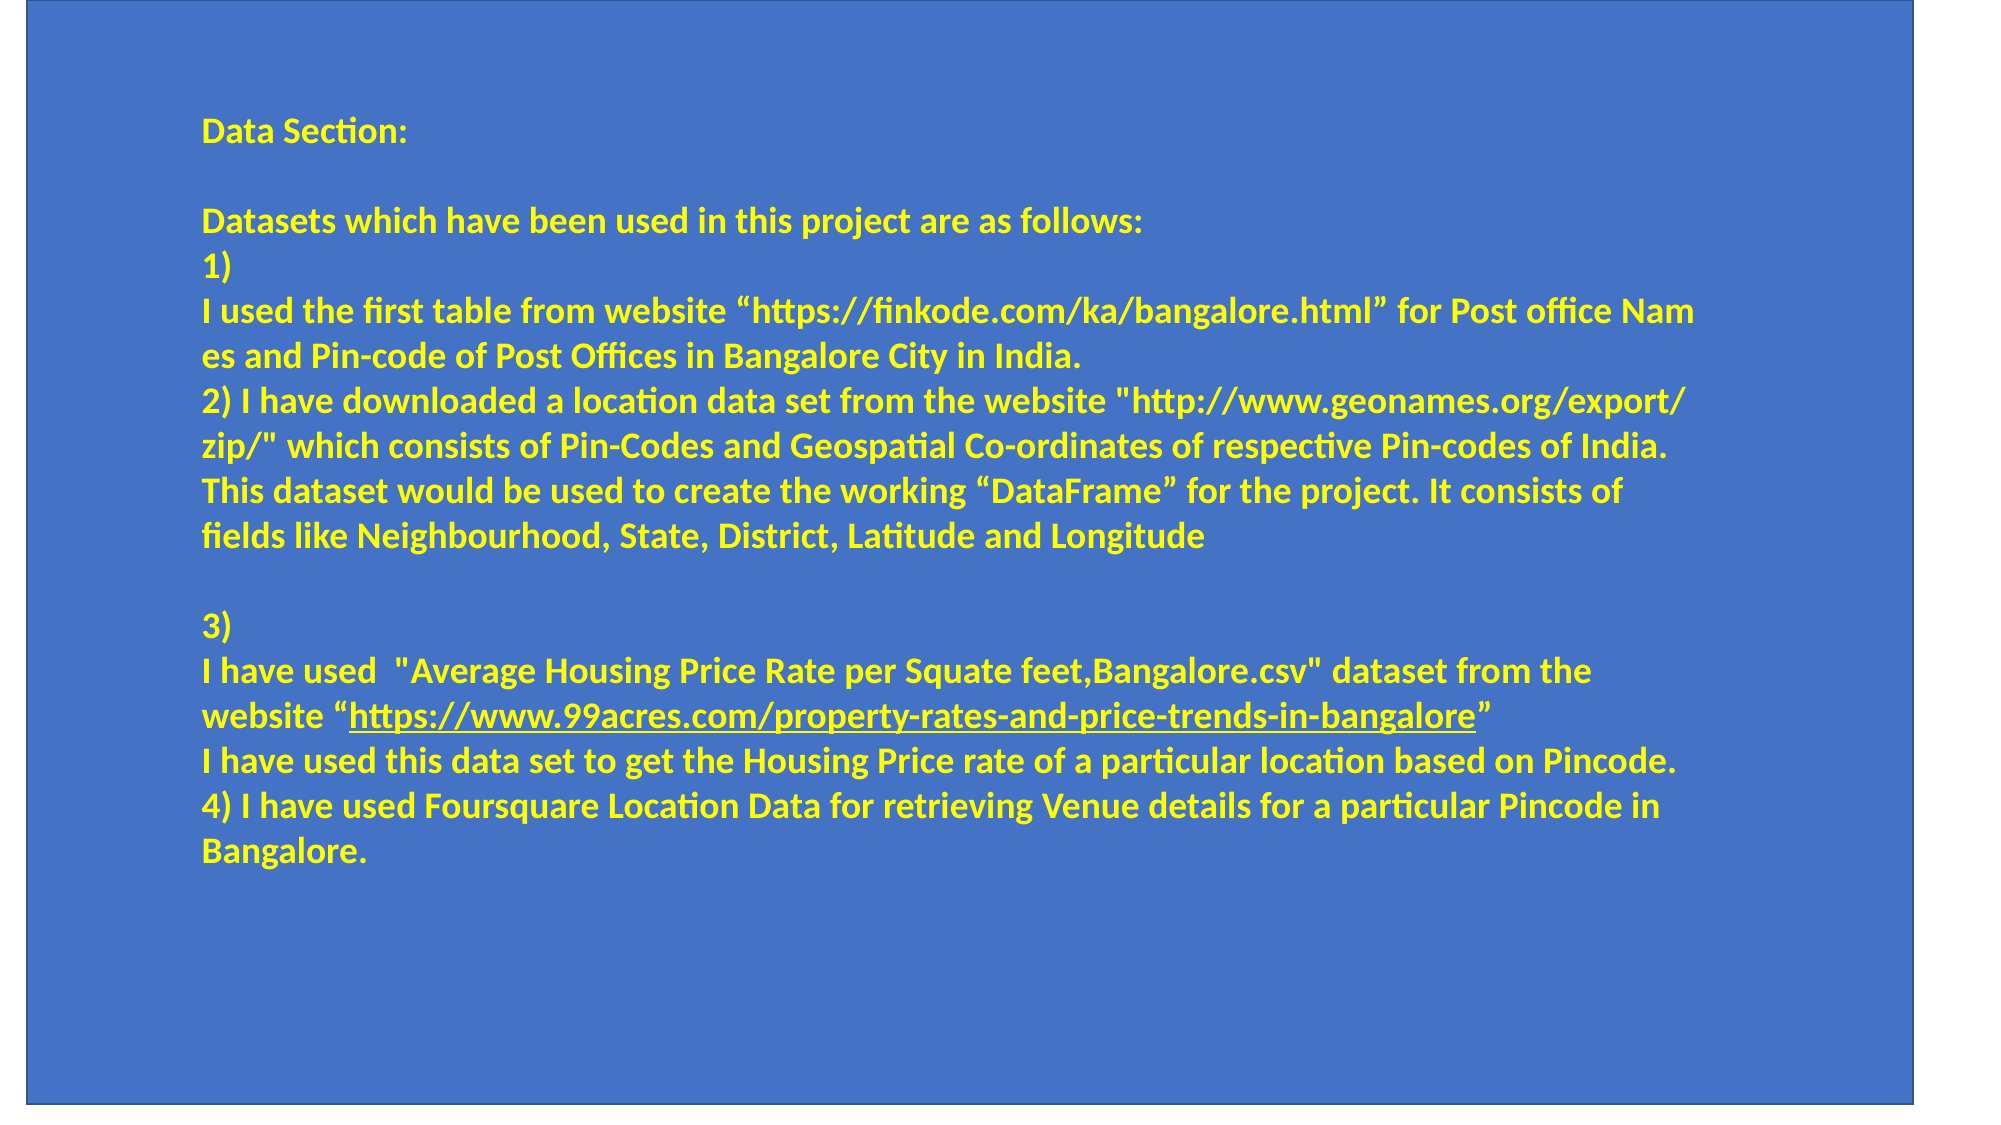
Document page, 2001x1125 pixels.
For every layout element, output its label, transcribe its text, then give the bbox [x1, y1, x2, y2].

text_box [26, 0, 1914, 1105]
text_box Data Section: Datasets which have been used in this project are as follows: 1) I used the first table from website “https://finkode.com/ka/bangalore.html” for Post office Names and Pin-code of Post Offices in Bangalore City in India. 2) I have downloaded a location data set from the website "http://www.geonames.org/export/zip/" which consists of Pin-Codes and Geospatial Co-ordinates of respective Pin-codes of India. This dataset would be used to create the working “DataFrame” for the project. It consists of fields like Neighbourhood, State, District, Latitude and Longitude 3) I have used "Average Housing Price Rate per Squate feet,Bangalore.csv" dataset from the website “https://www.99acres.com/property-rates-and-price-trends-in-bangalore” I have used this data set to get the Housing Price rate of a particular location based on Pincode. 4) I have used Foursquare Location Data for retrieving Venue details for a particular Pincode in Bangalore. [186, 98, 1724, 924]
